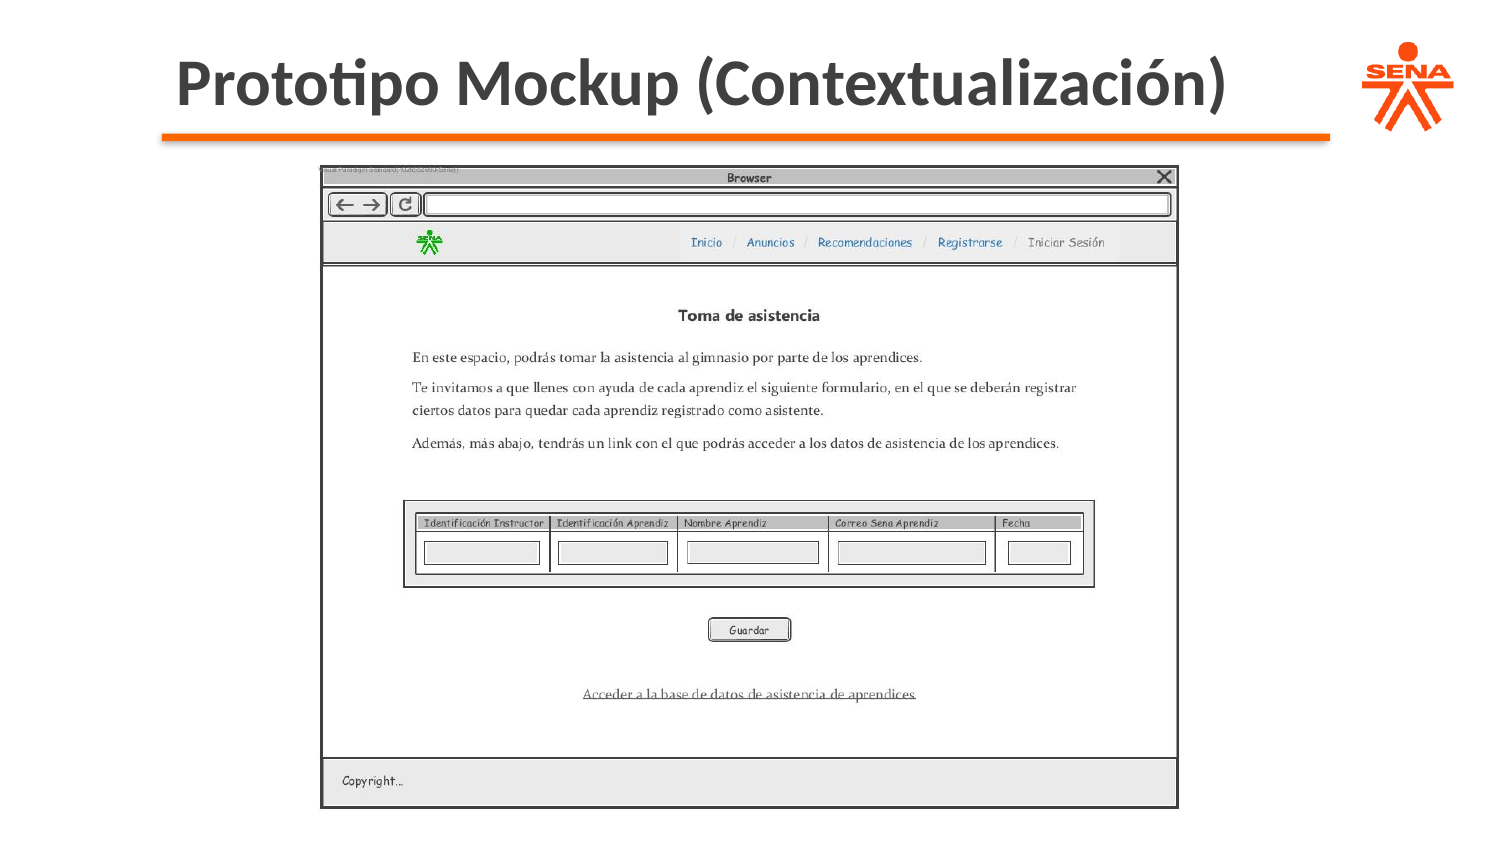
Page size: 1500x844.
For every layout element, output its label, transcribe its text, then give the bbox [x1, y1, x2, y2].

text_box [161, 133, 1331, 142]
picture [0, 0, 1500, 844]
text_box Prototipo Mockup (Contextualización) [161, 31, 1331, 127]
